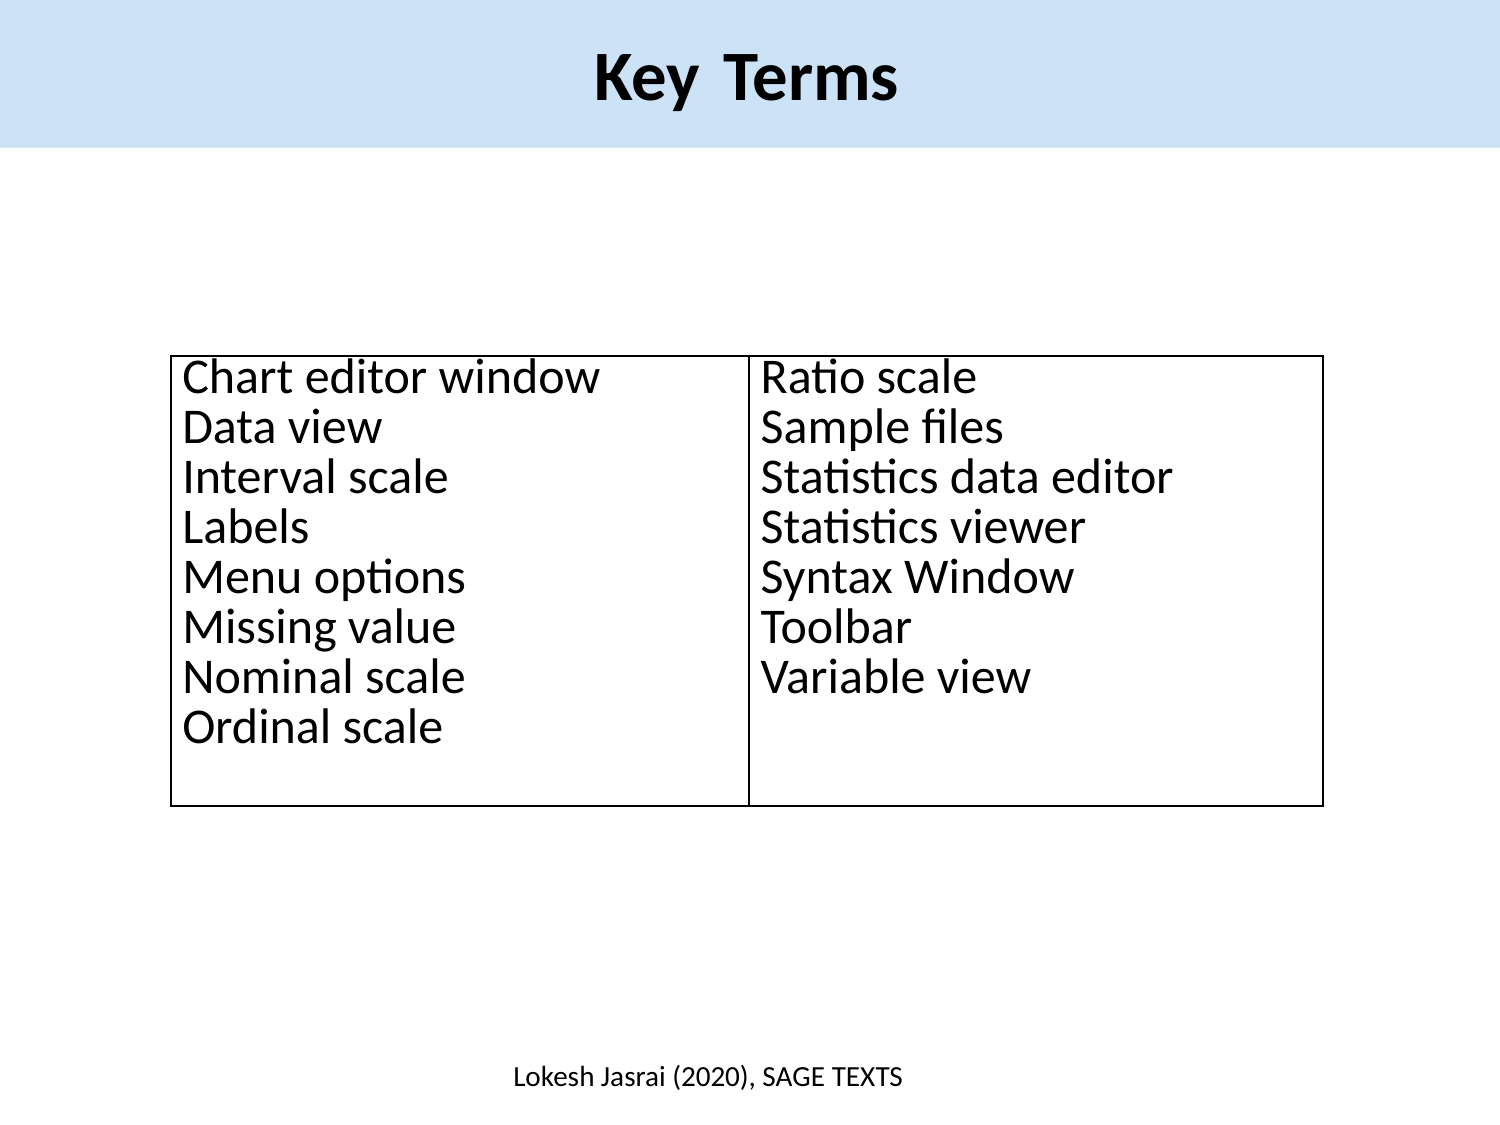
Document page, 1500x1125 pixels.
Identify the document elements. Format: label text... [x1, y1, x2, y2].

picture [0, 0, 1500, 1125]
table_header Chart editor window Data view Interval scale Labels Menu options Missing value Nominal scale Ordinal scale [172, 357, 748, 805]
footer Lokesh Jasrai (2020), SAGE TEXTS [421, 1050, 996, 1111]
table_header Ratio scale Sample files Statistics data editor Statistics viewer Syntax Window Toolbar Variable view [750, 357, 1322, 805]
text_box Key Terms [579, 14, 930, 202]
